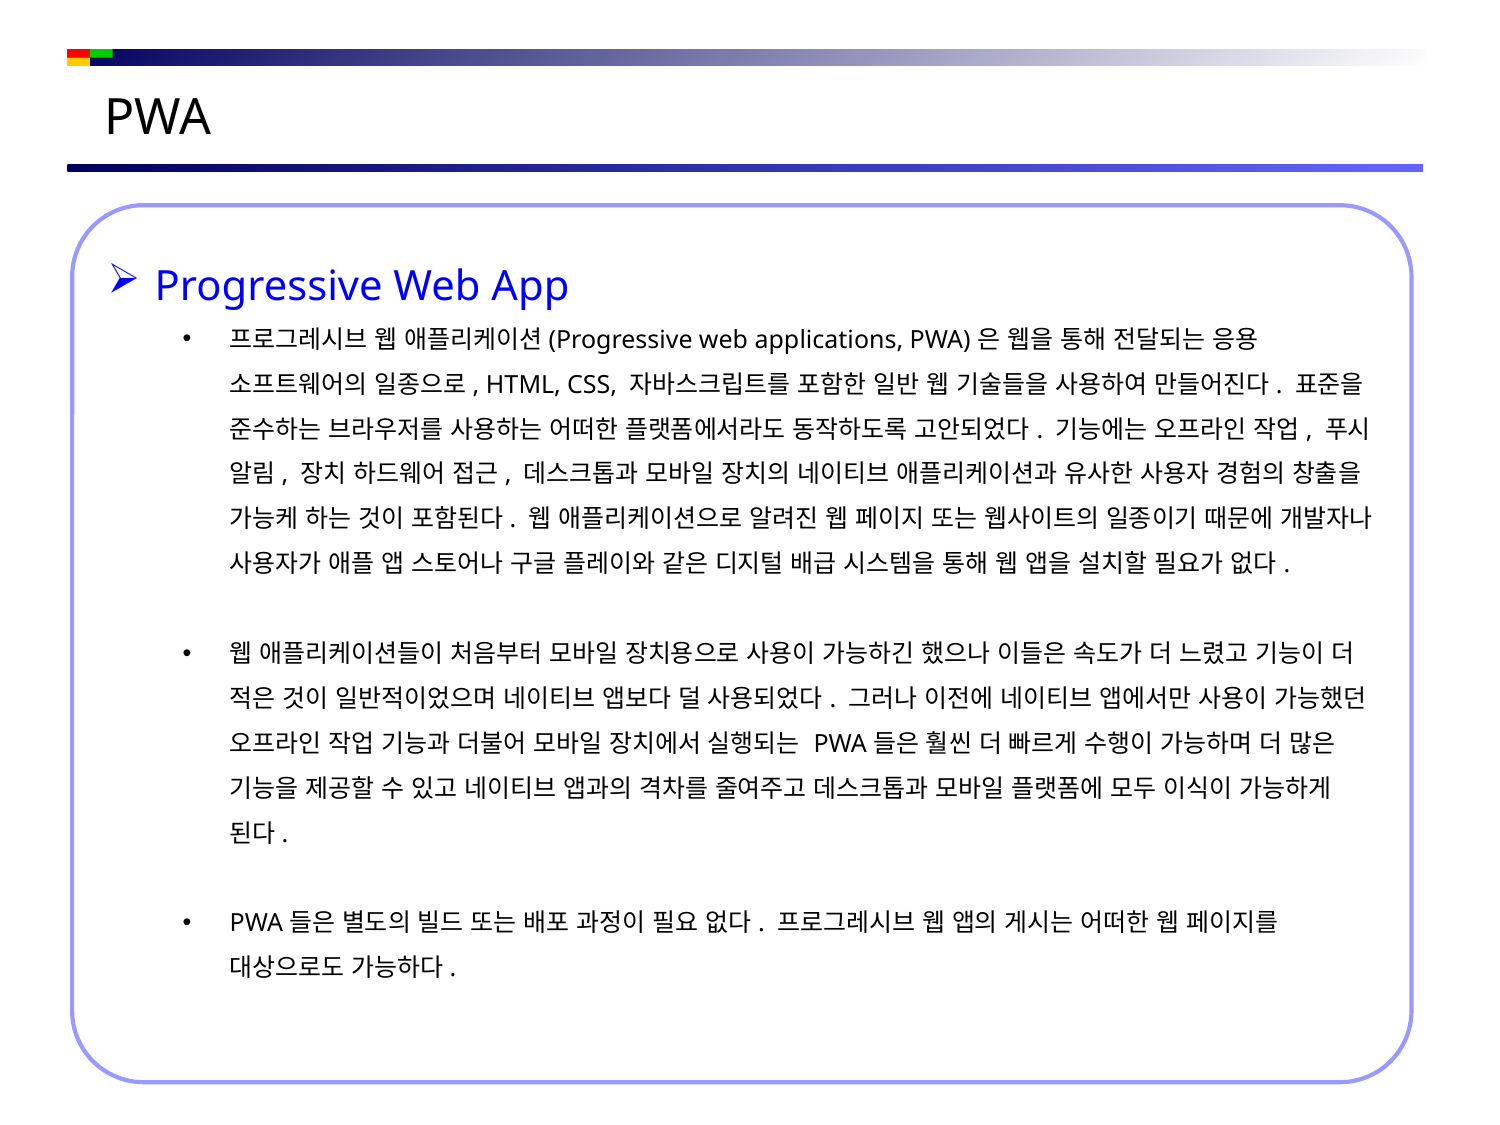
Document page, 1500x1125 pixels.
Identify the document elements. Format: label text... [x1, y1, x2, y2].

picture [1245, 479, 1259, 492]
text_box PWA [90, 77, 1412, 212]
text_box Progressive Web App 프로그레시브 웹 애플리케이션(Progressive web applications, PWA)은 웹을 통해 전달되는 응용 소프트웨어의 일종으로, HTML, CSS, 자바스크립트를 포함한 일반 웹 기술들을 사용하여 만들어진다. 표준을 준수하는 브라우저를 사용하는 어떠한 플랫폼에서라도 동작하도록 고안되었다. 기능에는 오프라인 작업, 푸시 알림, 장치 하드웨어 접근, 데스크톱과 모바일 장치의 네이티브 애플리케이션과 유사한 사용자 경험의 창출을 가능케 하는 것이 포함된다. 웹 애플리케이션으로 알려진 웹 페이지 또는 웹사이트의 일종이기 때문에 개발자나 사용자가 애플 앱 스토어나 구글 플레이와 같은 디지털 배급 시스템을 통해 웹 앱을 설치할 필요가 없다. 웹 애플리케이션들이 처음부터 모바일 장치용으로 사용이 가능하긴 했으나 이들은 속도가 더 느렸고 기능이 더 적은 것이 일반적이었으며 네이티브 앱보다 덜 사용되었다. 그러나 이전에 네이티브 앱에서만 사용이 가능했던 오프라인 작업 기능과 더불어 모바일 장치에서 실행되는 PWA들은 훨씬 더 빠르게 수행이 가능하며 더 많은 기능을 제공할 수 있고 네이티브 앱과의 격차를 줄여주고 데스크톱과 모바일 플랫폼에 모두 이식이 가능하게 된다. PWA들은 별도의 빌드 또는 배포 과정이 필요 없다. 프로그레시브 웹 앱의 게시는 어떠한 웹 페이지를 대상으로도 가능하다. [70, 203, 1414, 1085]
